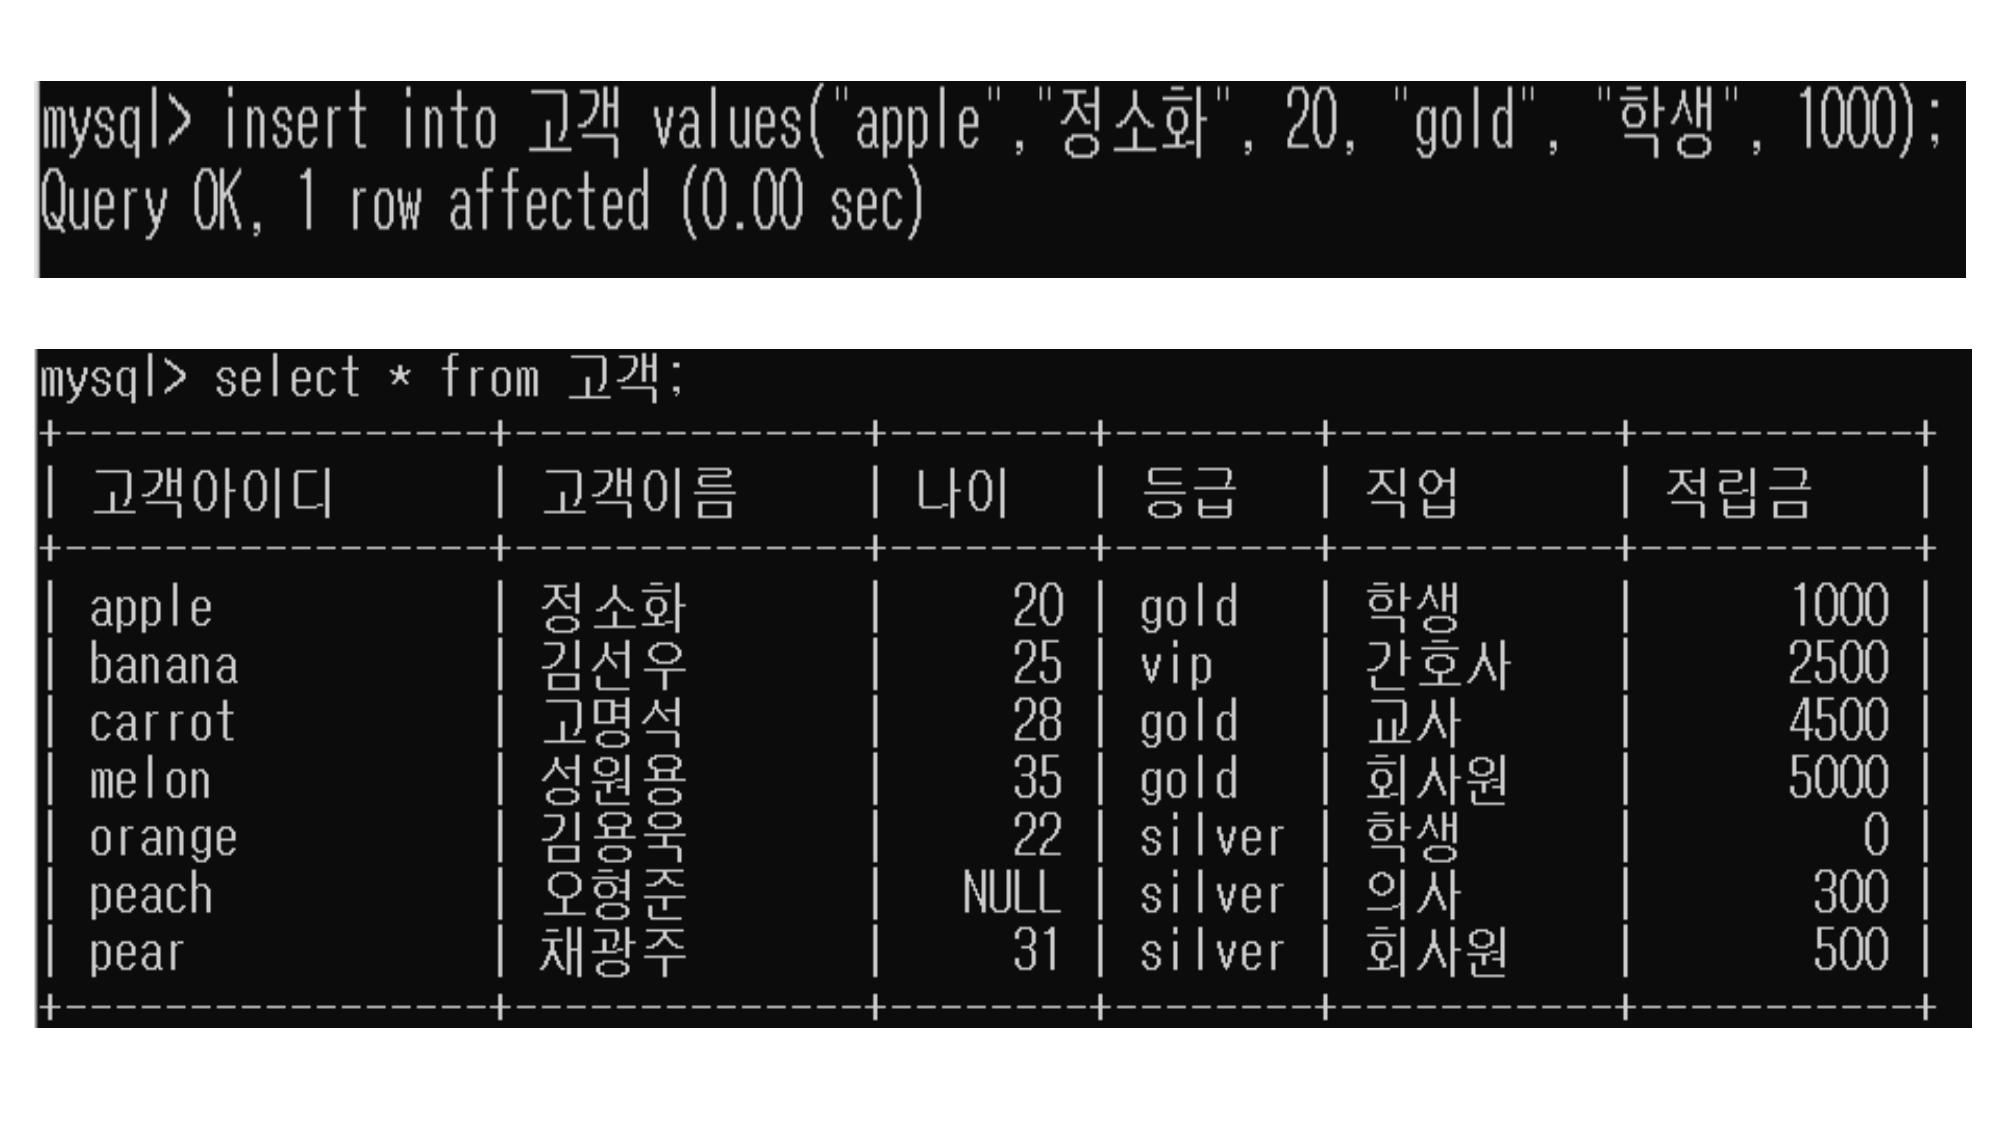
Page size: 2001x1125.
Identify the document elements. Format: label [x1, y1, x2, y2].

list [34, 81, 1966, 278]
picture [34, 348, 1972, 1029]
